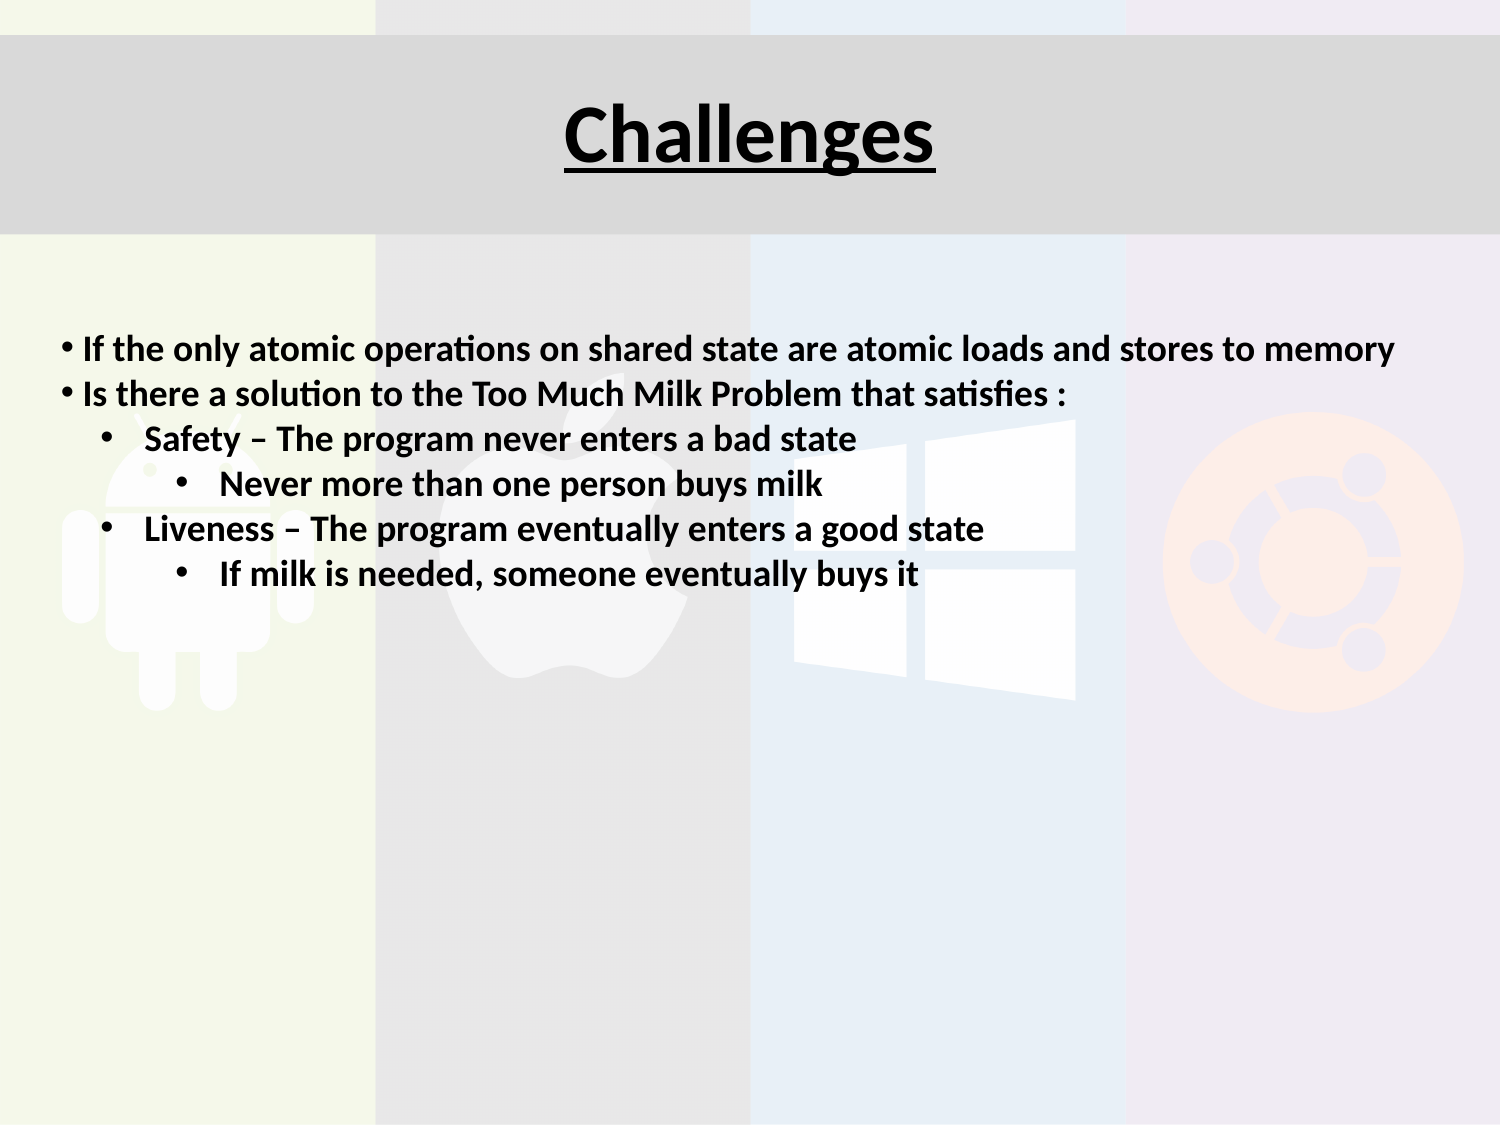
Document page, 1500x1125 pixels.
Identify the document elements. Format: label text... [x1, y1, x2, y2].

text_box [0, 33, 1500, 236]
title Challenges [17, 58, 1483, 200]
text_box If the only atomic operations on shared state are atomic loads and stores to memory Is there a solution to the Too Much Milk Problem that satisfies : Safety – The program never enters a bad state Never more than one person buys milk Liveness – The program eventually enters a good state If milk is needed, someone eventually buys it [46, 271, 1500, 737]
